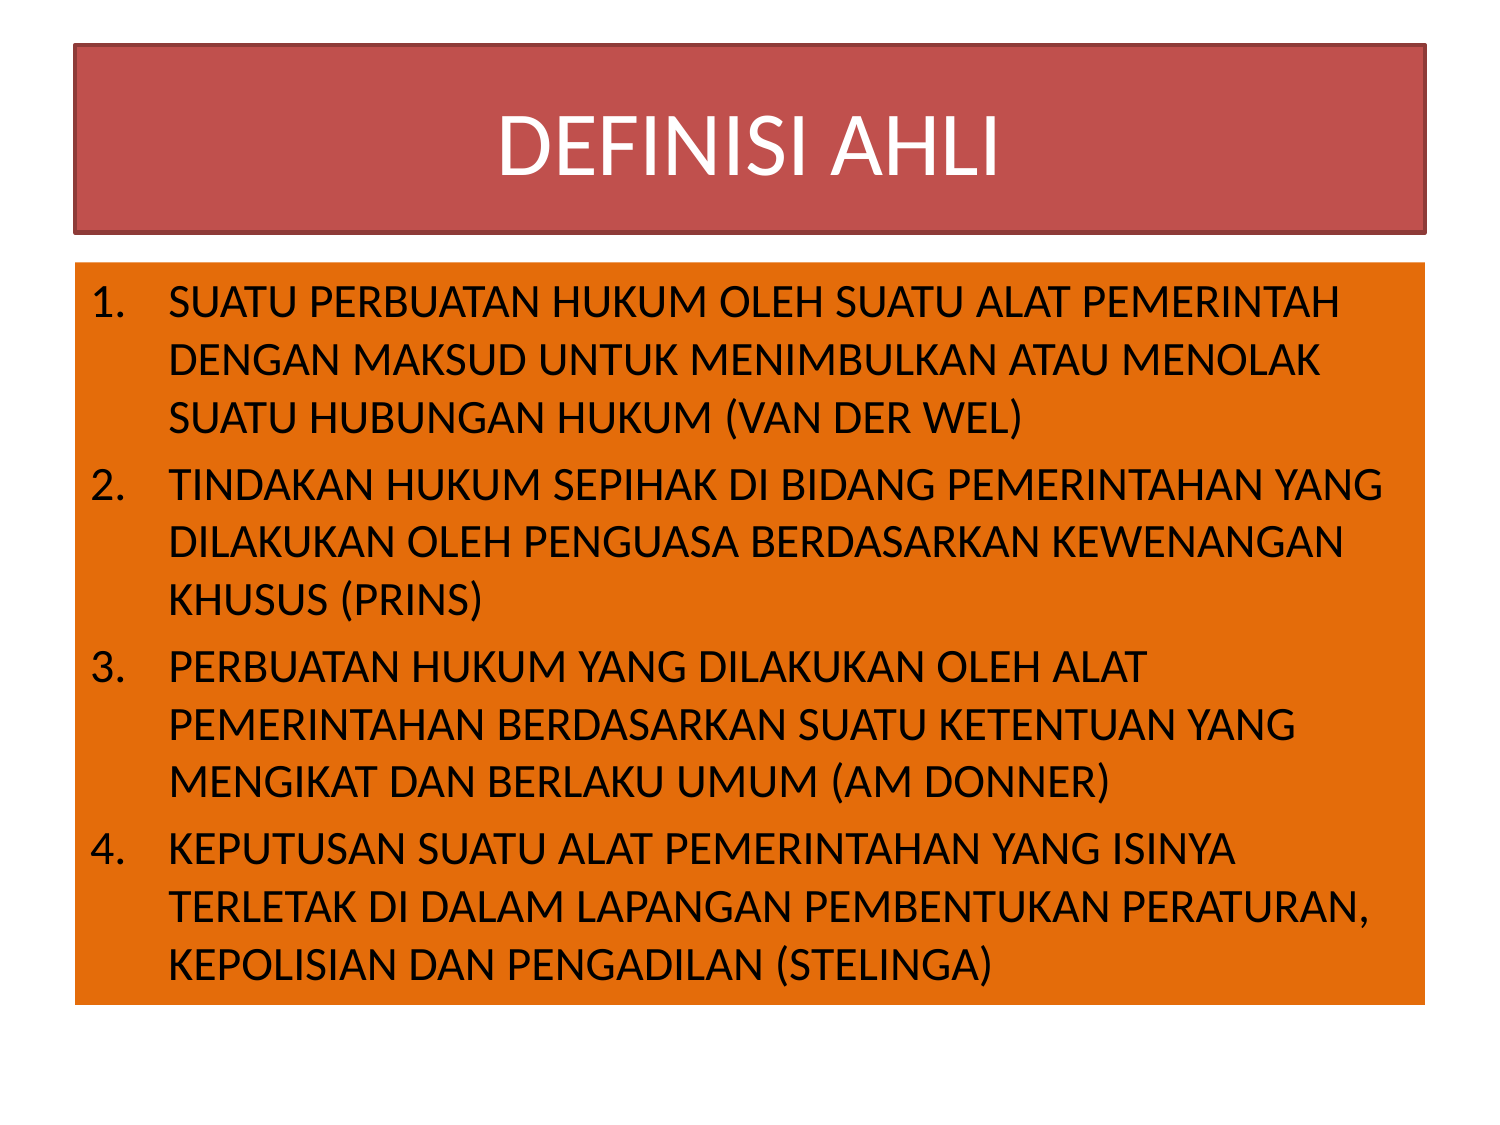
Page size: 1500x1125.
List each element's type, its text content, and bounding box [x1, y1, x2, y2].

list SUATU PERBUATAN HUKUM OLEH SUATU ALAT PEMERINTAH DENGAN MAKSUD UNTUK MENIMBULKAN ATAU MENOLAK SUATU HUBUNGAN HUKUM (VAN DER WEL) TINDAKAN HUKUM SEPIHAK DI BIDANG PEMERINTAHAN YANG DILAKUKAN OLEH PENGUASA BERDASARKAN KEWENANGAN KHUSUS (PRINS) PERBUATAN HUKUM YANG DILAKUKAN OLEH ALAT PEMERINTAHAN BERDASARKAN SUATU KETENTUAN YANG MENGIKAT DAN BERLAKU UMUM (AM DONNER) KEPUTUSAN SUATU ALAT PEMERINTAHAN YANG ISINYA TERLETAK DI DALAM LAPANGAN PEMBENTUKAN PERATURAN, KEPOLISIAN DAN PENGADILAN (STELINGA) [75, 262, 1425, 1005]
title DEFINISI AHLI [73, 43, 1427, 235]
